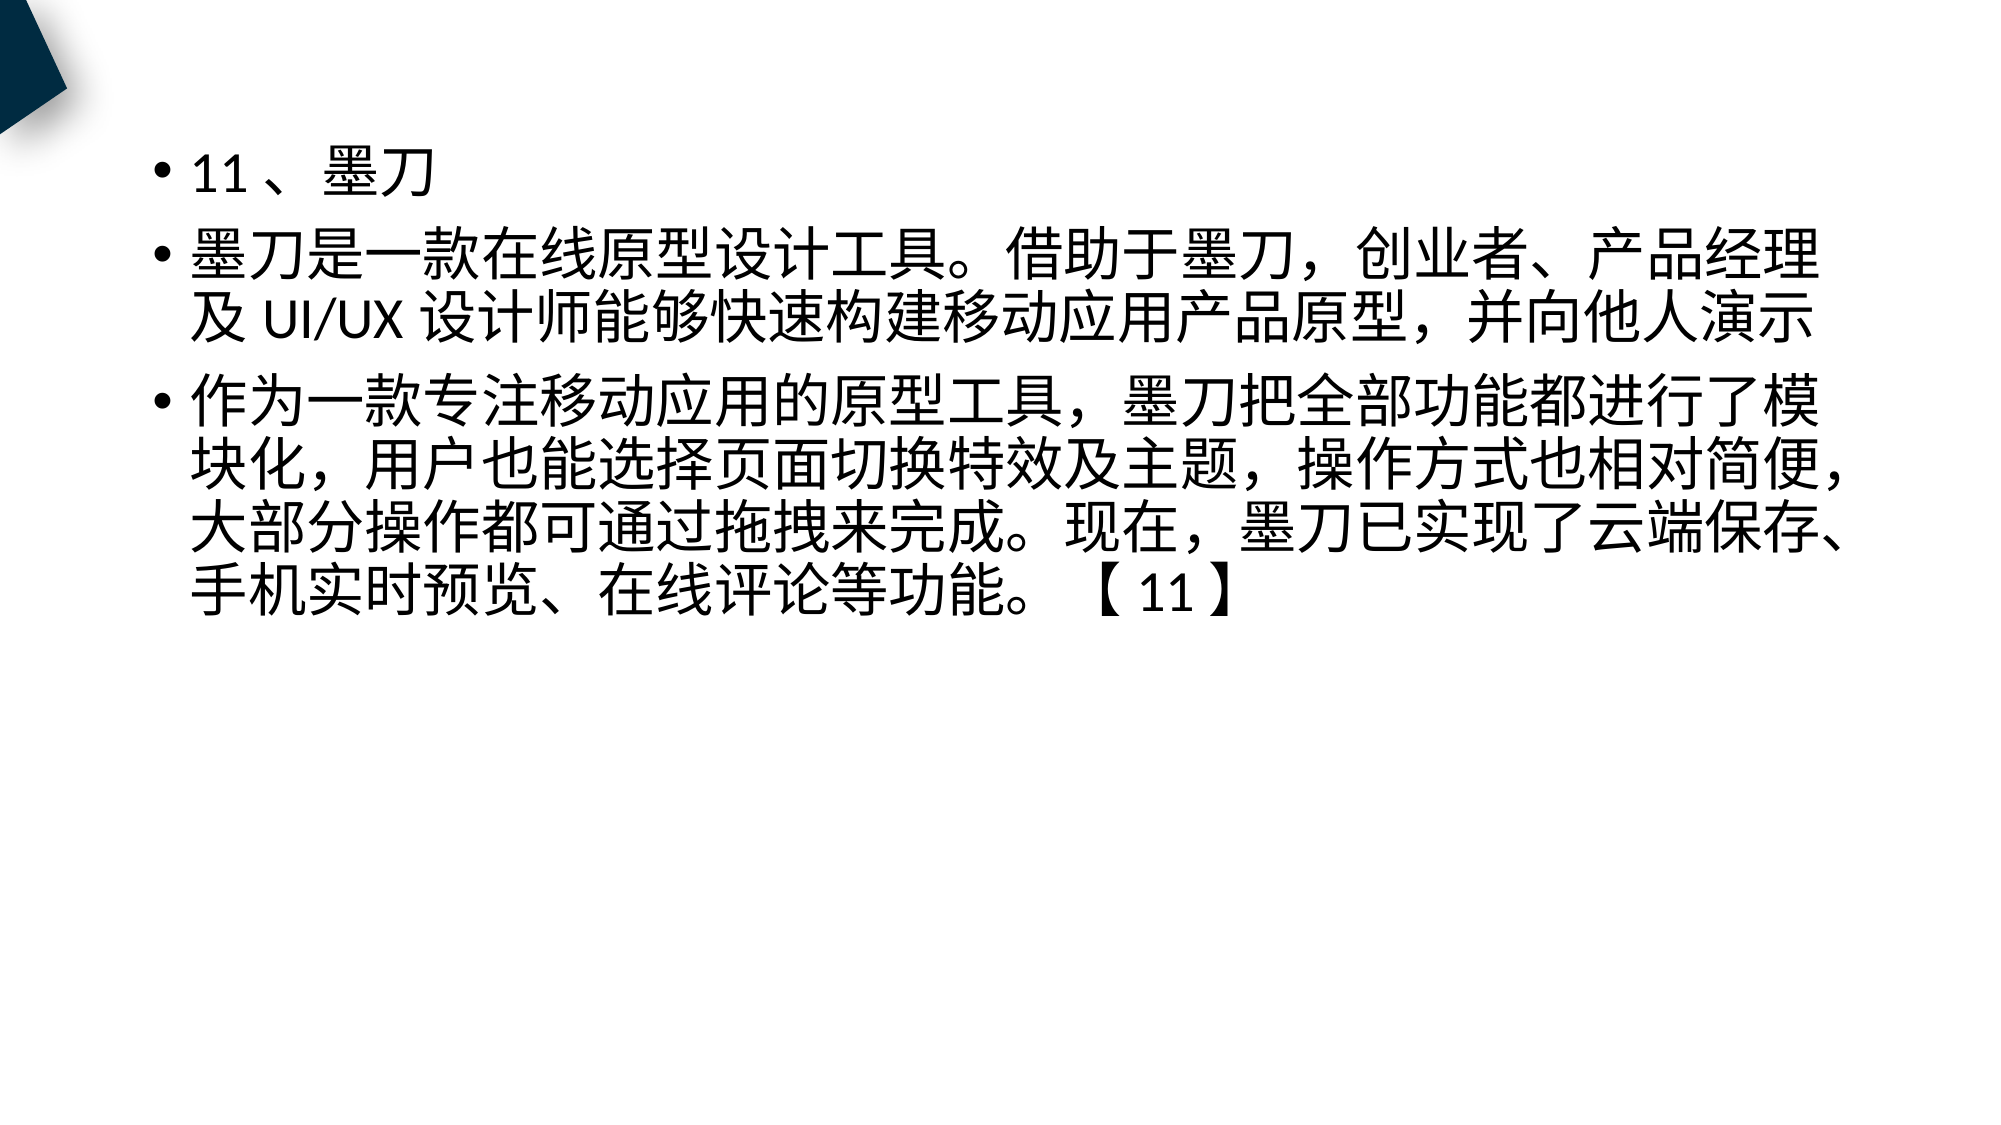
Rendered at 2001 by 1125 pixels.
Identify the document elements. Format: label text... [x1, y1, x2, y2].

text_box [0, 0, 68, 135]
list 11、墨刀 墨刀是一款在线原型设计工具。借助于墨刀，创业者、产品经理及UI/UX设计师能够快速构建移动应用产品原型，并向他人演示 作为一款专注移动应用的原型工具，墨刀把全部功能都进行了模块化，用户也能选择页面切换特效及主题，操作方式也相对简便，大部分操作都可通过拖拽来完成。现在，墨刀已实现了云端保存、手机实时预览、在线评论等功能。【11】 [137, 134, 1863, 1106]
